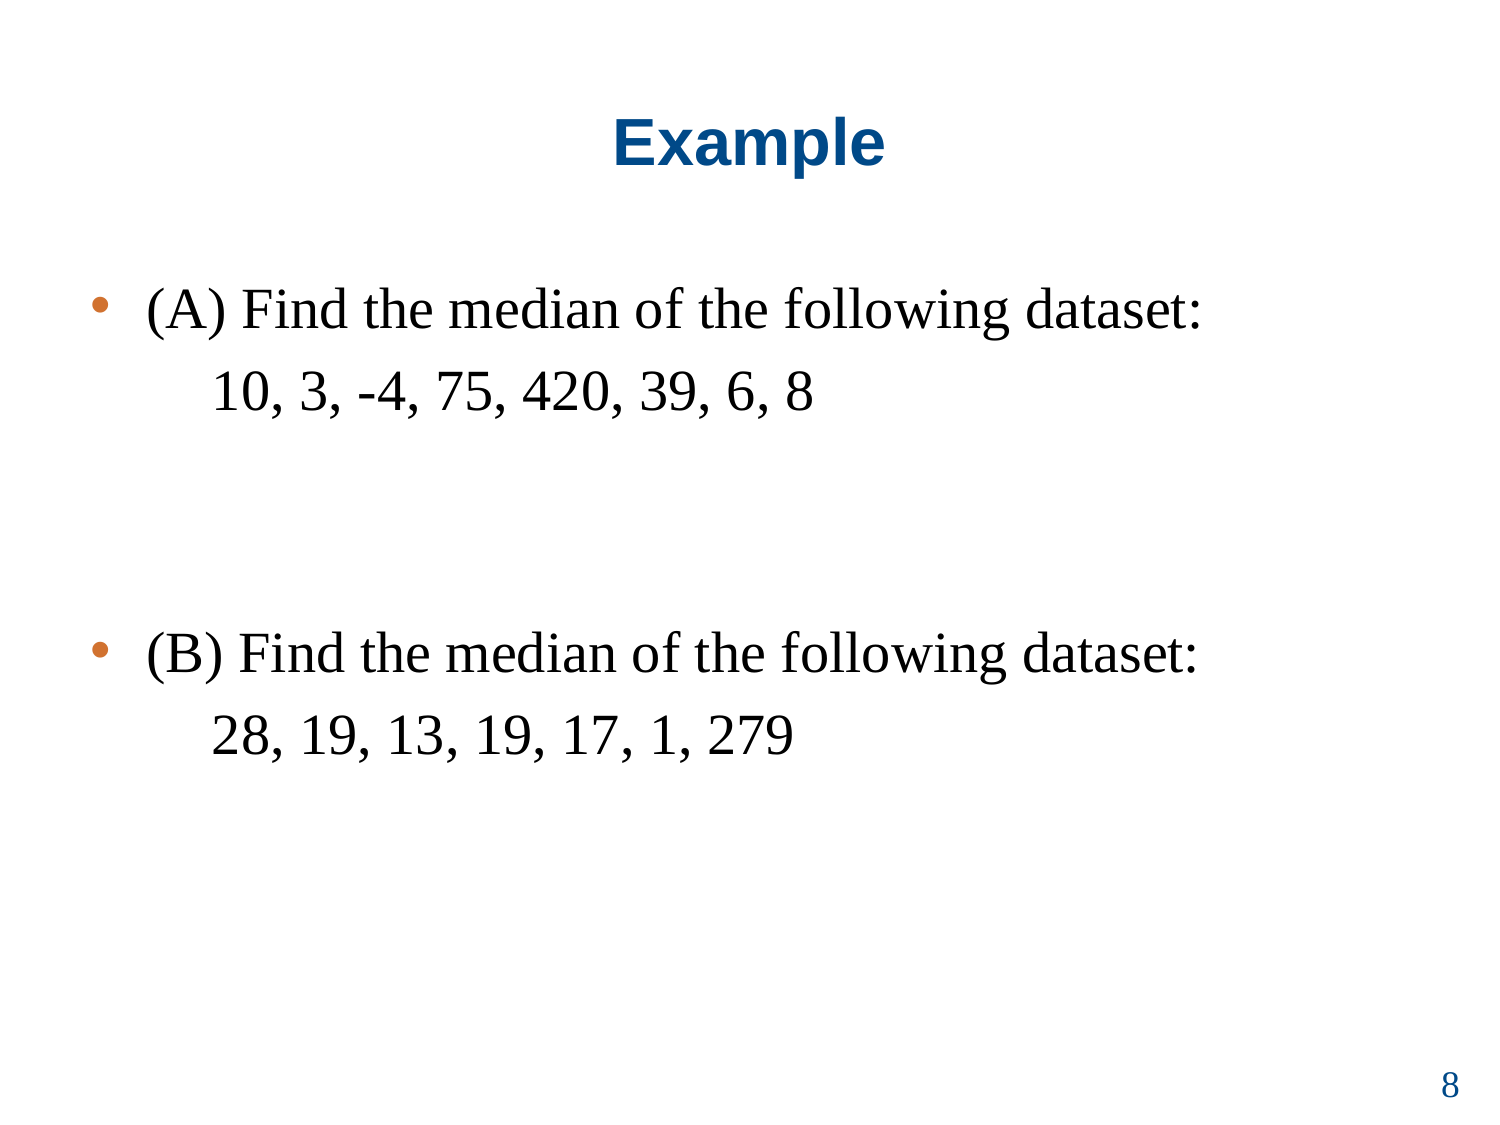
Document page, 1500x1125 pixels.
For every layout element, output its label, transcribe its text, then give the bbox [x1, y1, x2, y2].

slide_number 8 [1125, 1052, 1475, 1113]
list (A) Find the median of the following dataset: 10, 3, -4, 75, 420, 39, 6, 8 (B) Find the median of the following dataset: 28, 19, 13, 19, 17, 1, 279 [75, 262, 1425, 1005]
title Example [75, 45, 1425, 233]
